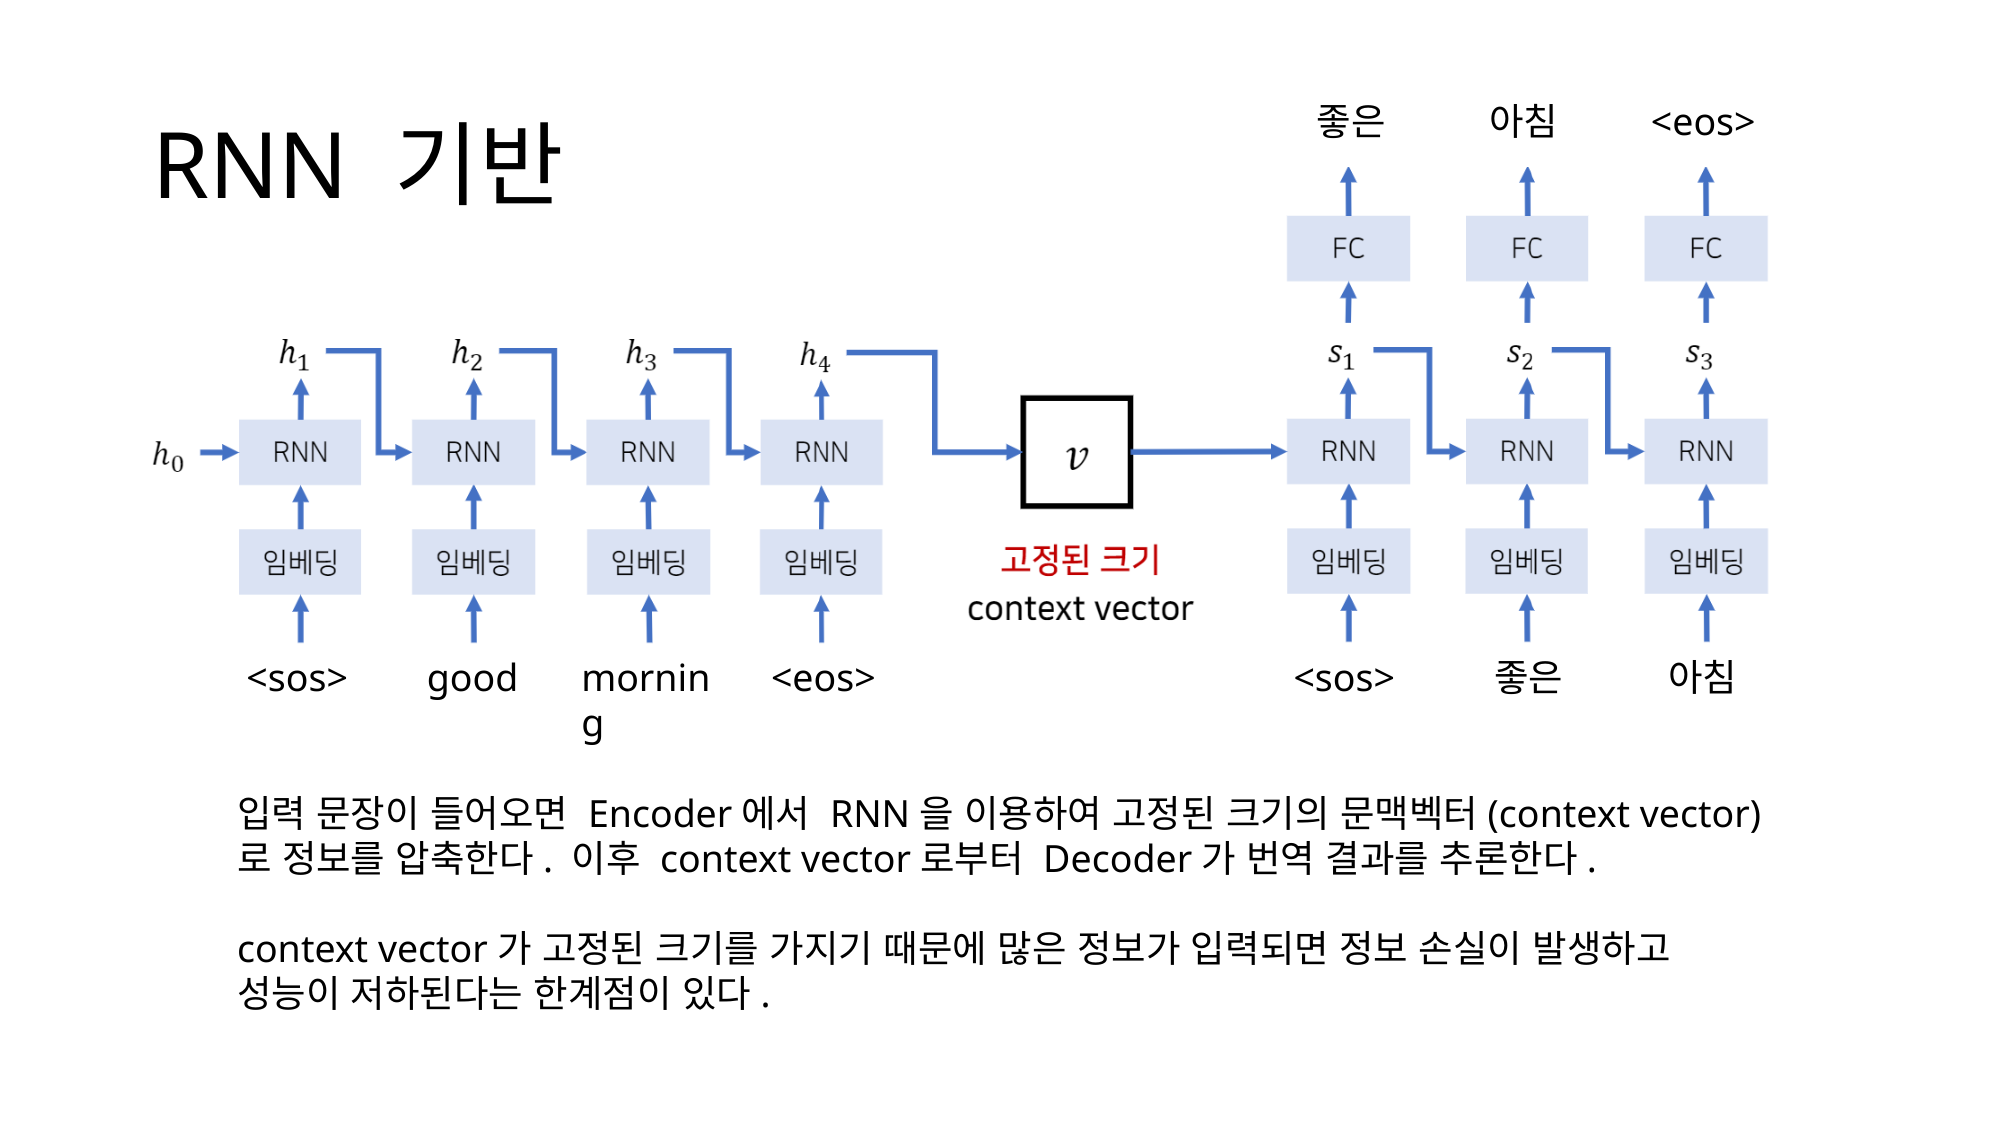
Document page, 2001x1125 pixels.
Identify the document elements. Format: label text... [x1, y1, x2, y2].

text_box <sos> [231, 647, 375, 707]
text_box 아침 [1653, 646, 1833, 707]
text_box <eos> [1654, 90, 1780, 151]
text_box morning [566, 647, 746, 752]
title RNN 기반 [137, 59, 1863, 278]
text_box <sos> [1278, 646, 1423, 707]
text_box <eos> [756, 647, 900, 707]
text_box 아침 [1474, 90, 1654, 151]
text_box 좋은 [1479, 646, 1623, 707]
picture [117, 167, 1792, 647]
text_box 입력 문장이 들어오면 Encoder에서 RNN을 이용하여 고정된 크기의 문맥벡터(context vector)로 정보를 압축한다. 이후 context vector로부터 Decoder가 번역 결과를 추론한다. context vector가 고정된 크기를 가지기 때문에 많은 정보가 입력되면 정보 손실이 발생하고 성능이 저하된다는 한계점이 있다. [222, 782, 1780, 1022]
text_box 좋은 [1301, 90, 1446, 151]
text_box good [412, 647, 556, 707]
